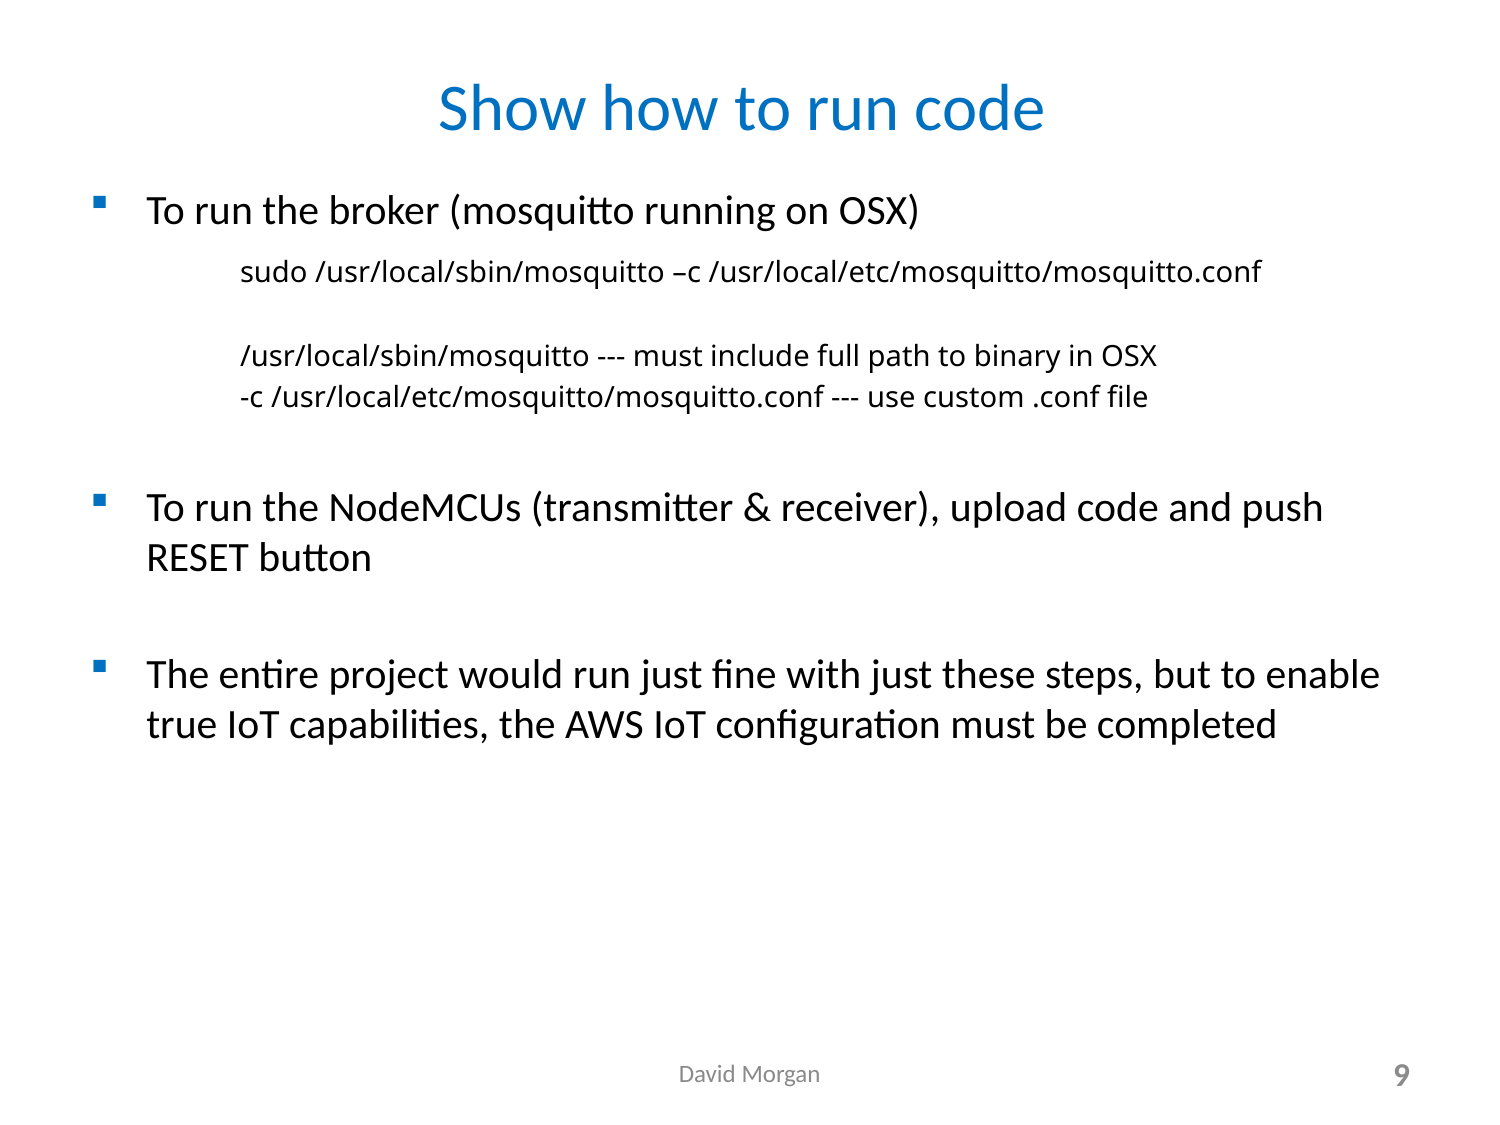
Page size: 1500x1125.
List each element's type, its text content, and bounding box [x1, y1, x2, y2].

footer David Morgan [512, 1042, 988, 1103]
title Show how to run code [75, 45, 1425, 163]
list To run the broker (mosquitto running on OSX) sudo /usr/local/sbin/mosquitto –c /usr/local/etc/mosquitto/mosquitto.conf /usr/local/sbin/mosquitto --- must include full path to binary in OSX -c /usr/local/etc/mosquitto/mosquitto.conf --- use custom .conf file To run the NodeMCUs (transmitter & receiver), upload code and push RESET button The entire project would run just fine with just these steps, but to enable true IoT capabilities, the AWS IoT configuration must be completed [75, 174, 1425, 1005]
slide_number 9 [1074, 1042, 1425, 1103]
